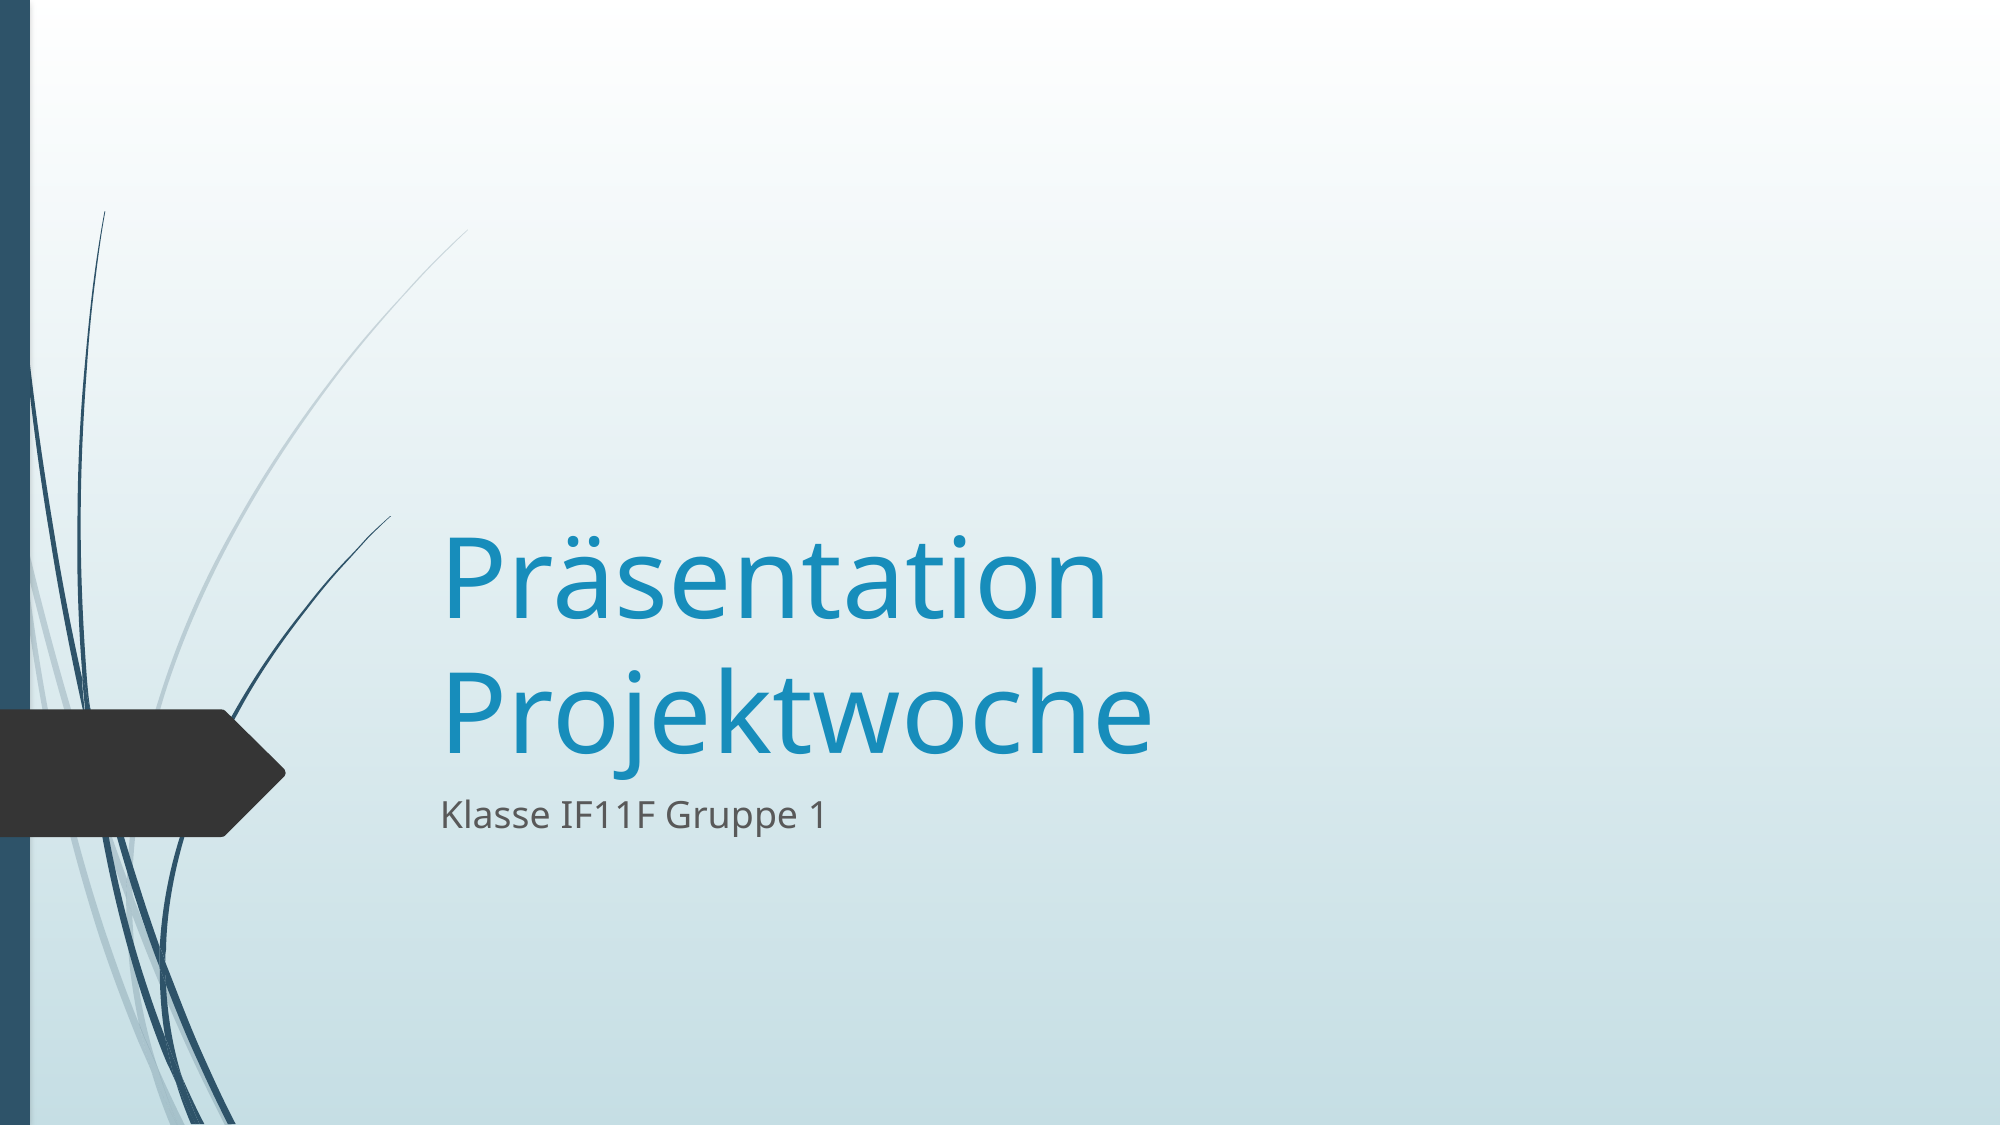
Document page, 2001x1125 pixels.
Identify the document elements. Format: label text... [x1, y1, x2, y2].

title Präsentation Projektwoche [424, 412, 1888, 783]
subtitle Klasse IF11F Gruppe 1 [424, 783, 1888, 969]
